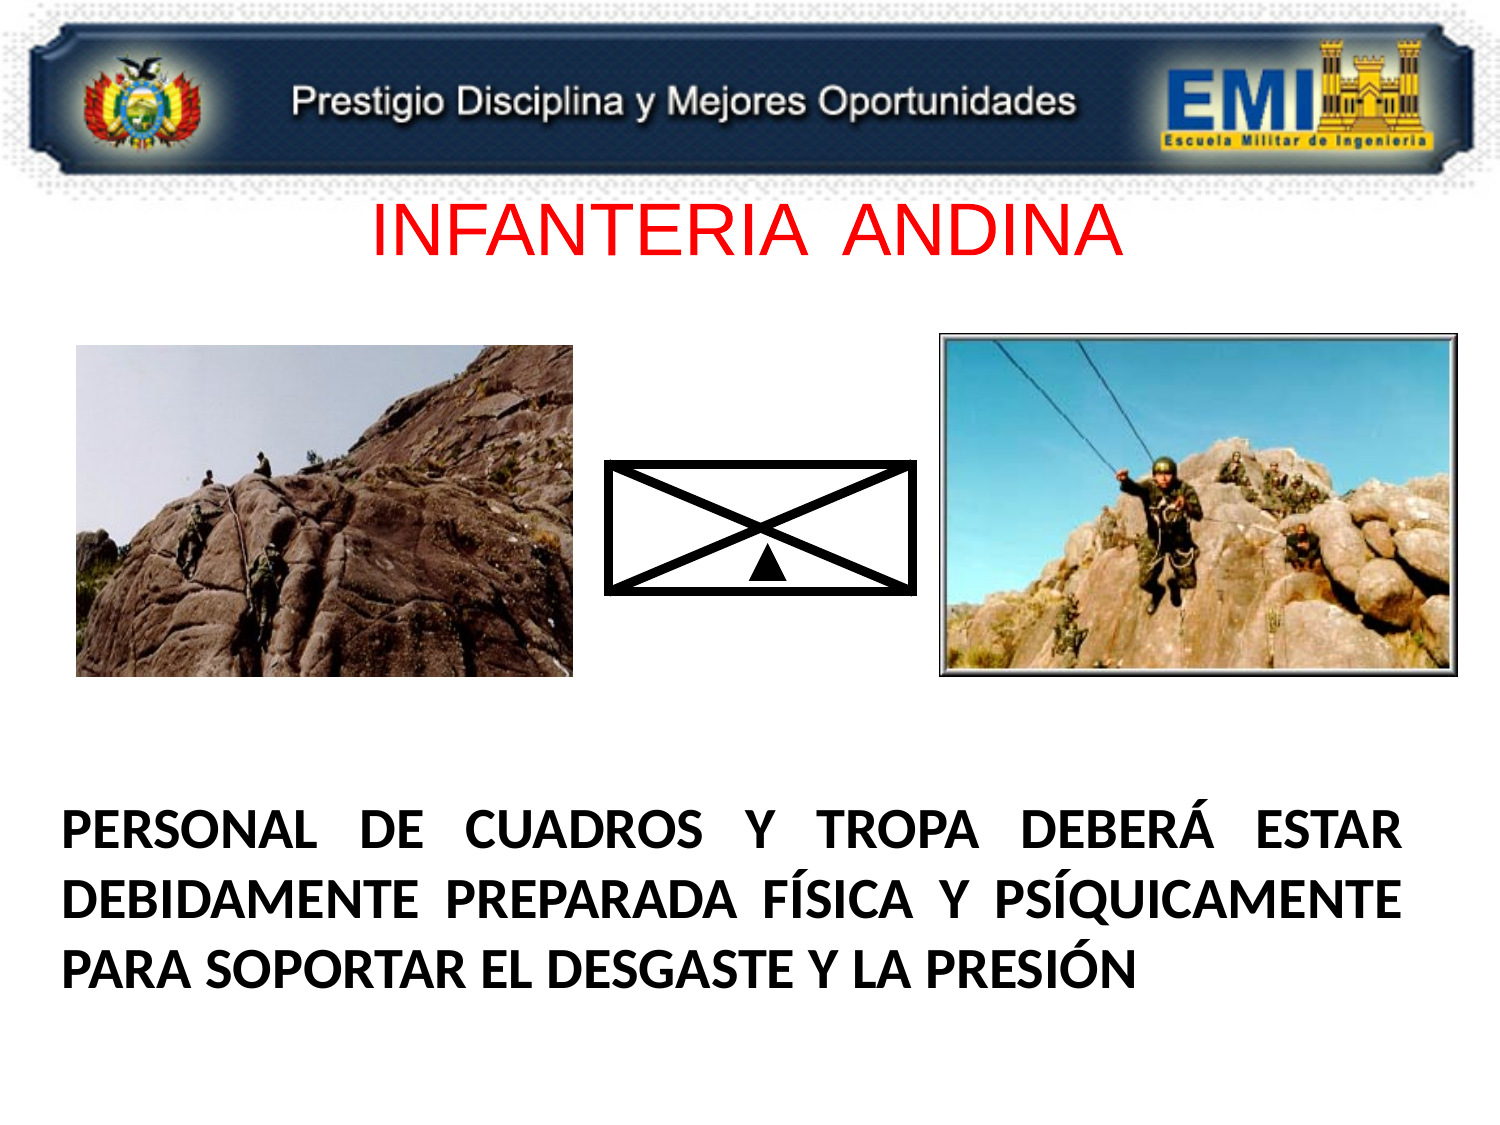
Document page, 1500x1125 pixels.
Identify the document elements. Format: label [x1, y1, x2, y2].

picture [0, 0, 1500, 1125]
text_box [46, 203, 1458, 1079]
